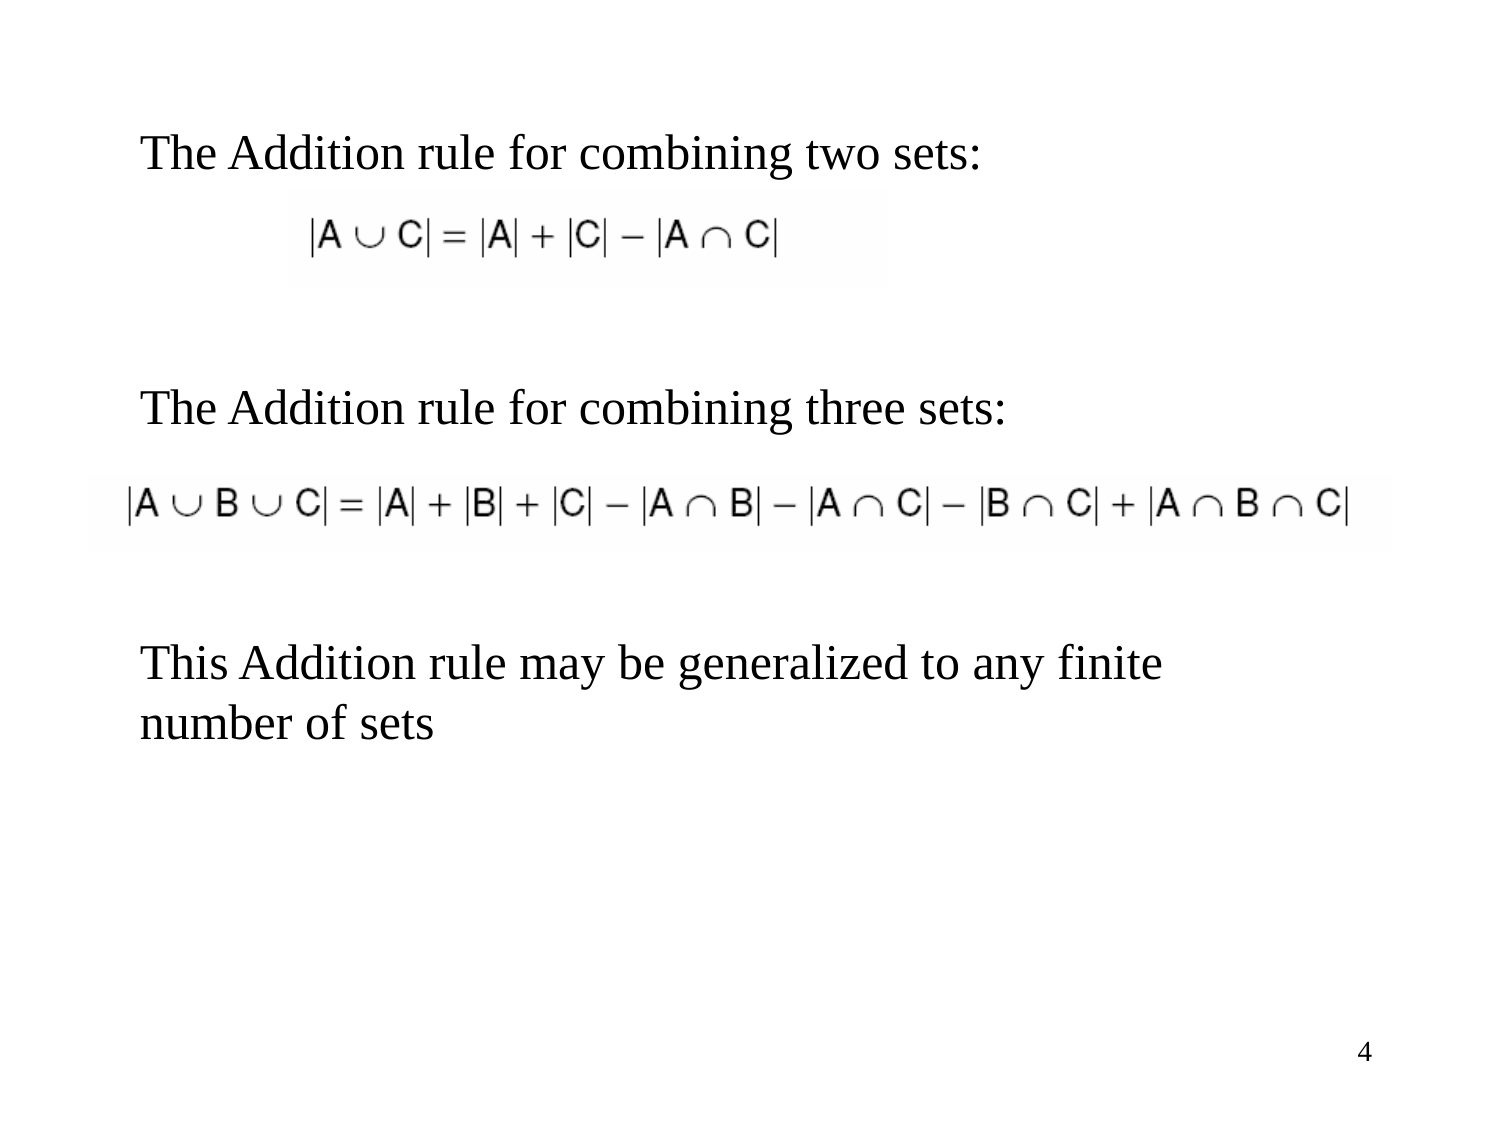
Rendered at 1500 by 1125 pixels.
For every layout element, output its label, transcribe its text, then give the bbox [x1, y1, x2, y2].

picture [87, 474, 1393, 554]
slide_number 4 [1074, 1024, 1388, 1101]
text_box The Addition rule for combining two sets: The Addition rule for combining three sets: This Addition rule may be generalized to any finite number of sets [124, 112, 1325, 473]
text_box The Addition rule for combining two sets: The Addition rule for combining three sets: This Addition rule may be generalized to any finite number of sets [124, 563, 1325, 758]
picture [287, 187, 890, 290]
